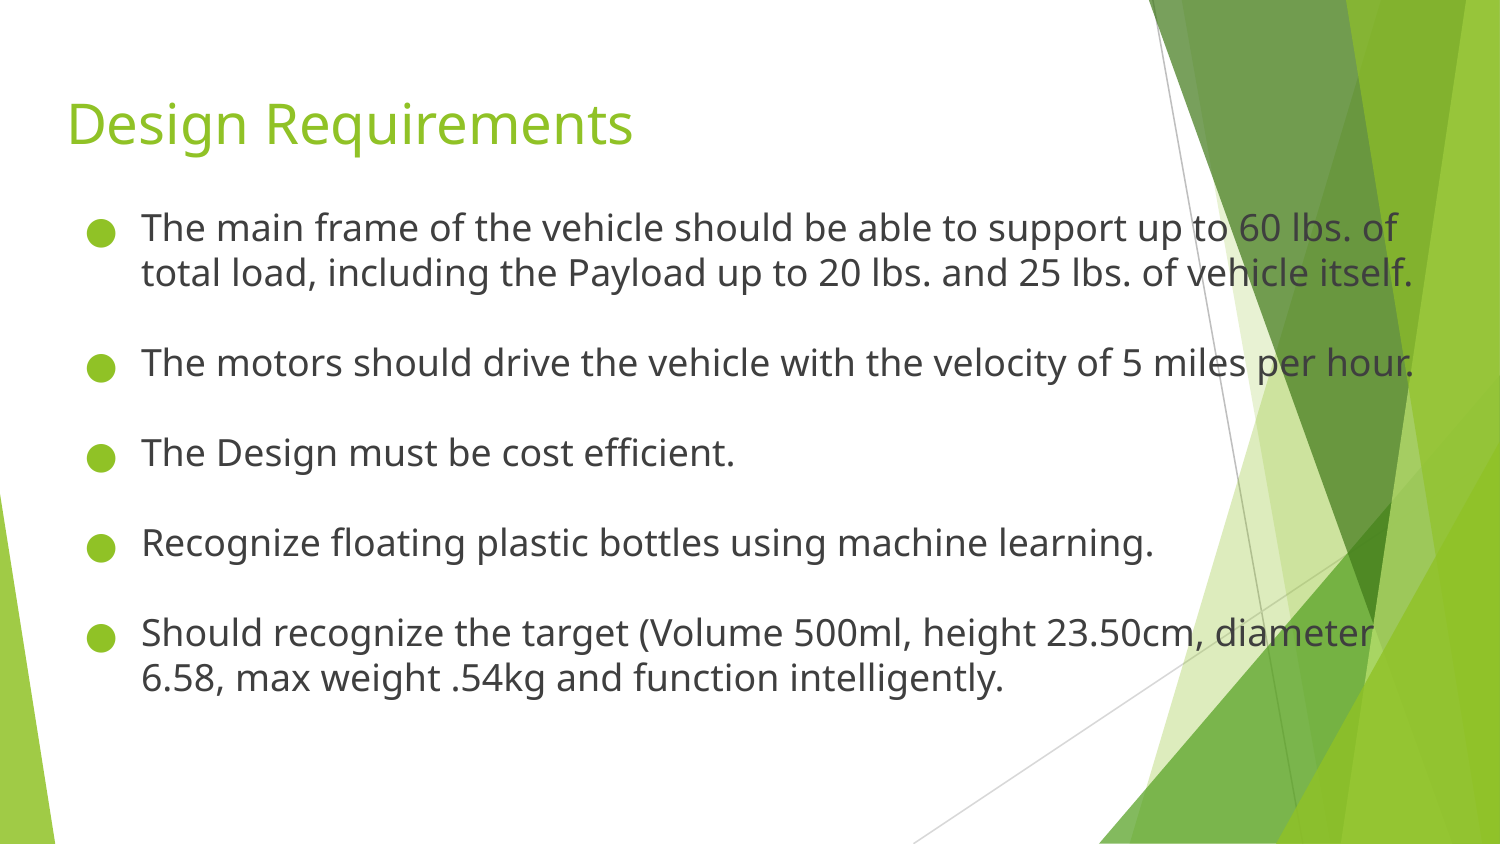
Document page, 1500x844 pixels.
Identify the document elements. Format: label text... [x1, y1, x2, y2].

title Design Requirements [51, 72, 1449, 167]
list The main frame of the vehicle should be able to support up to 60 lbs. of total load, including the Payload up to 20 lbs. and 25 lbs. of vehicle itself. The motors should drive the vehicle with the velocity of 5 miles per hour. The Design must be cost efficient. Recognize floating plastic bottles using machine learning. Should recognize the target (Volume 500ml, height 23.50cm, diameter 6.58, max weight .54kg and function intelligently. [51, 189, 1449, 832]
